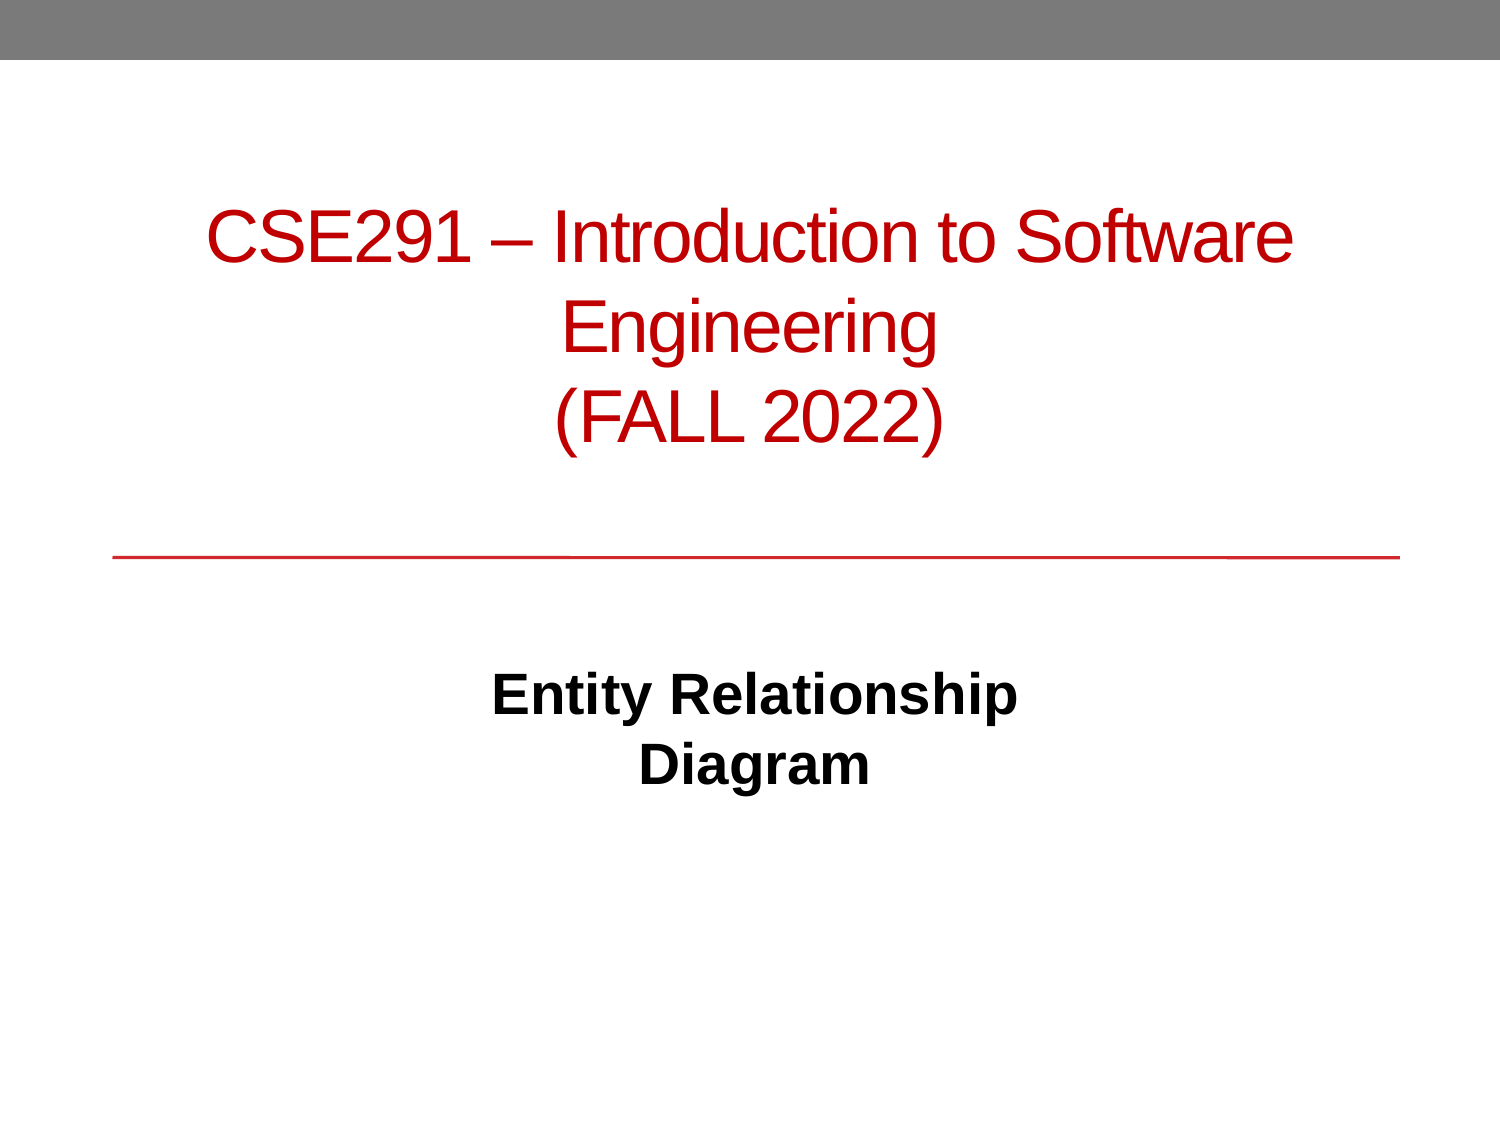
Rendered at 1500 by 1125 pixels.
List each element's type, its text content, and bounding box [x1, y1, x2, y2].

subtitle Entity Relationship Diagram [362, 587, 1138, 900]
title CSE291 – Introduction to Software Engineering (FALL 2022) [106, 149, 1394, 466]
